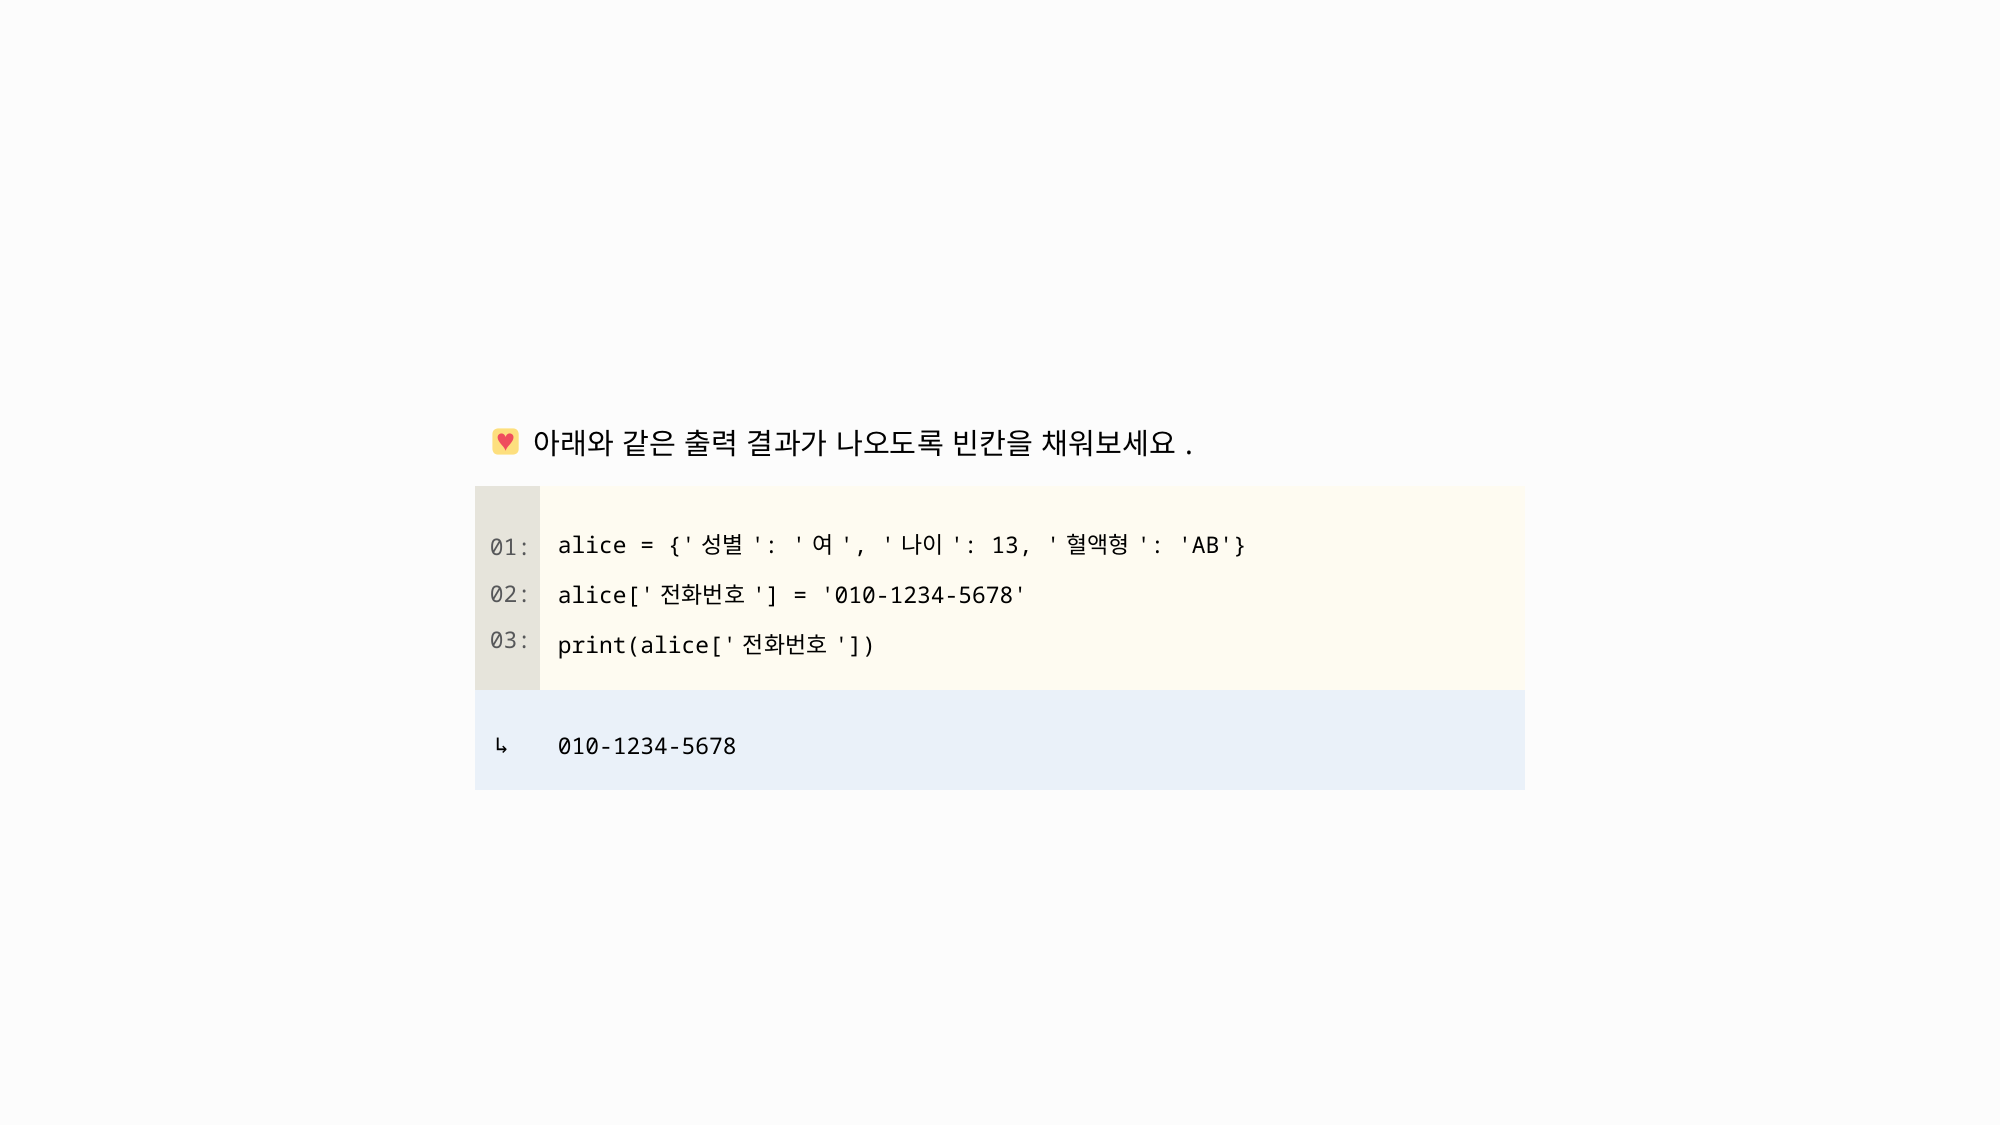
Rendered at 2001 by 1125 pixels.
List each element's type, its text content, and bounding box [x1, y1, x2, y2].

picture [492, 428, 519, 455]
table_cell 010-1234-5678 [540, 690, 1525, 790]
table_cell ↳ [475, 690, 540, 790]
table_cell 01: 02: 03: [475, 486, 540, 690]
table_header 아래와 같은 출력 결과가 나오도록 빈칸을 채워보세요. [475, 393, 1525, 486]
table_cell alice = {'성별': '여', '나이': 13, '혈액형': 'AB'} alice['전화번호'] = '010-1234-5678' print(alice['전화번호']) [540, 486, 1525, 690]
